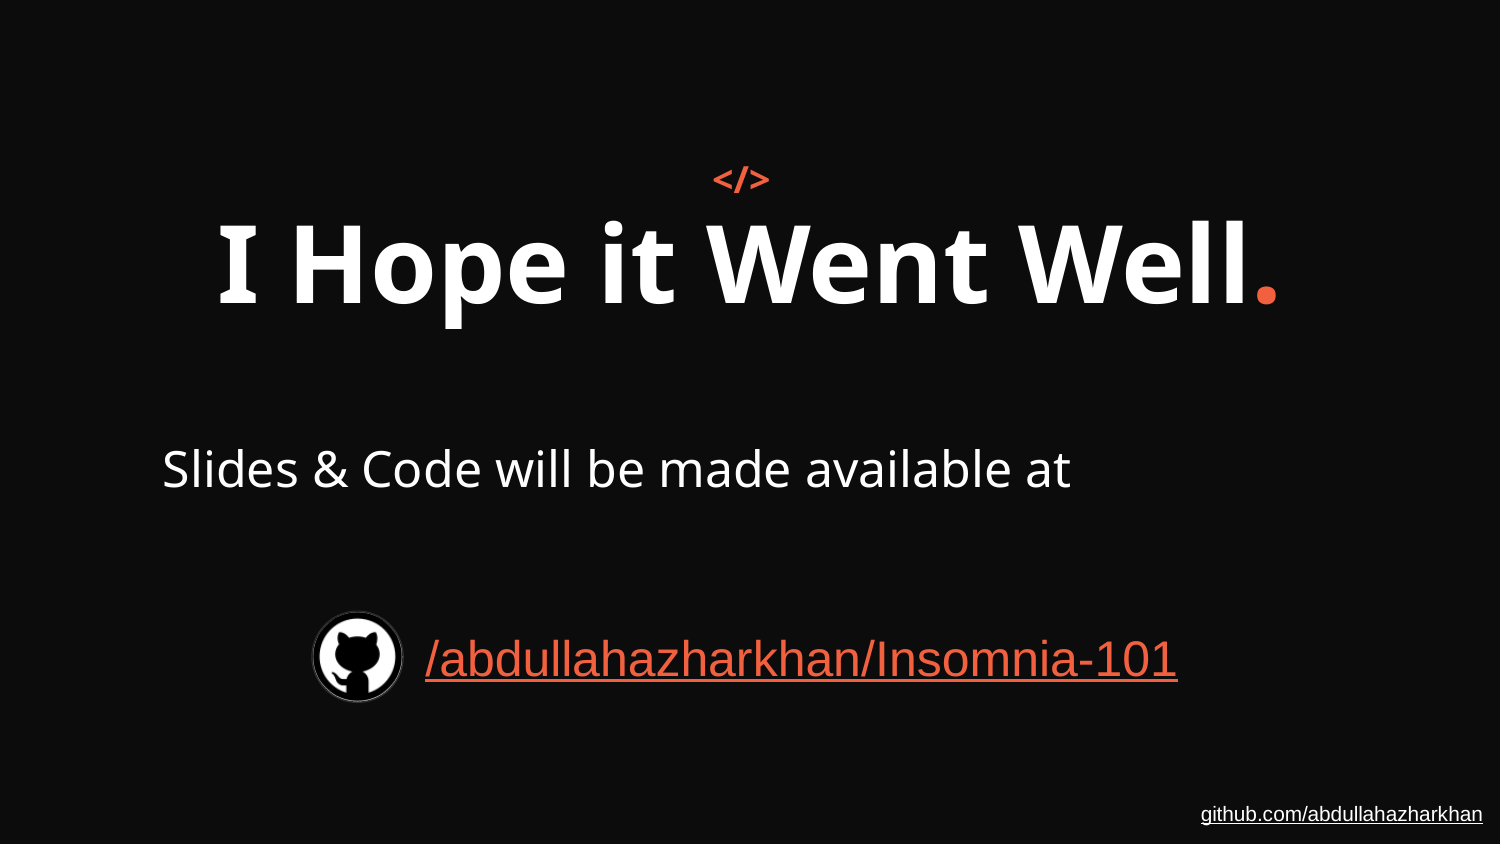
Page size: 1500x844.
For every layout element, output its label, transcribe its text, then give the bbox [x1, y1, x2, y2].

text_box /abdullahazharkhan/Insomnia-101 [415, 611, 1196, 702]
text_box </> [697, 141, 803, 212]
text_box github.com/abdullahazharkhan [1185, 788, 1500, 839]
text_box Slides & Code will be made available at [147, 422, 1353, 513]
title I Hope it Went Well. [51, 162, 1449, 341]
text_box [304, 596, 411, 703]
